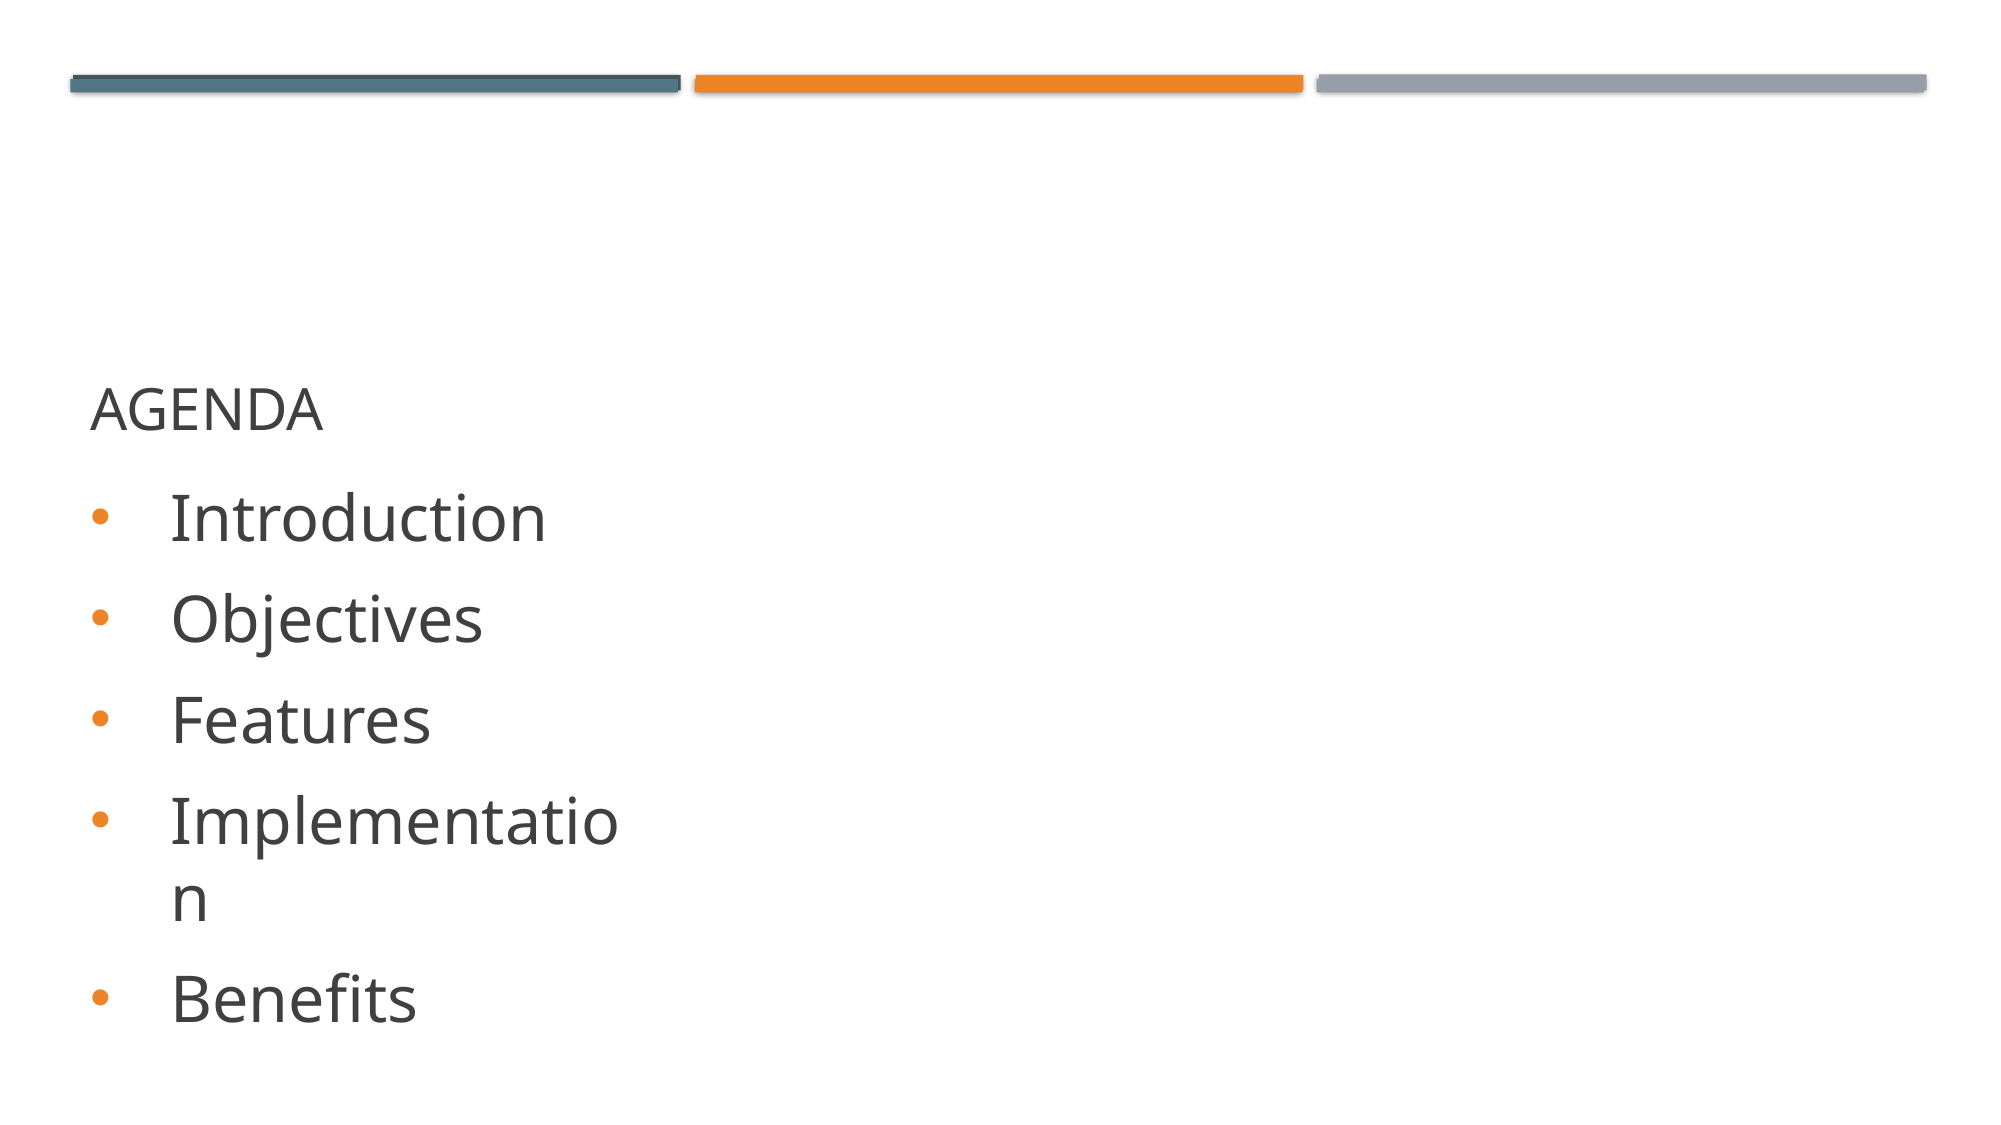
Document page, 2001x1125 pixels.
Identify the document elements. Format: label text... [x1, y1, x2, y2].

title Agenda [75, 104, 675, 450]
list Introduction Objectives Features Implementation Benefits [75, 469, 675, 1046]
